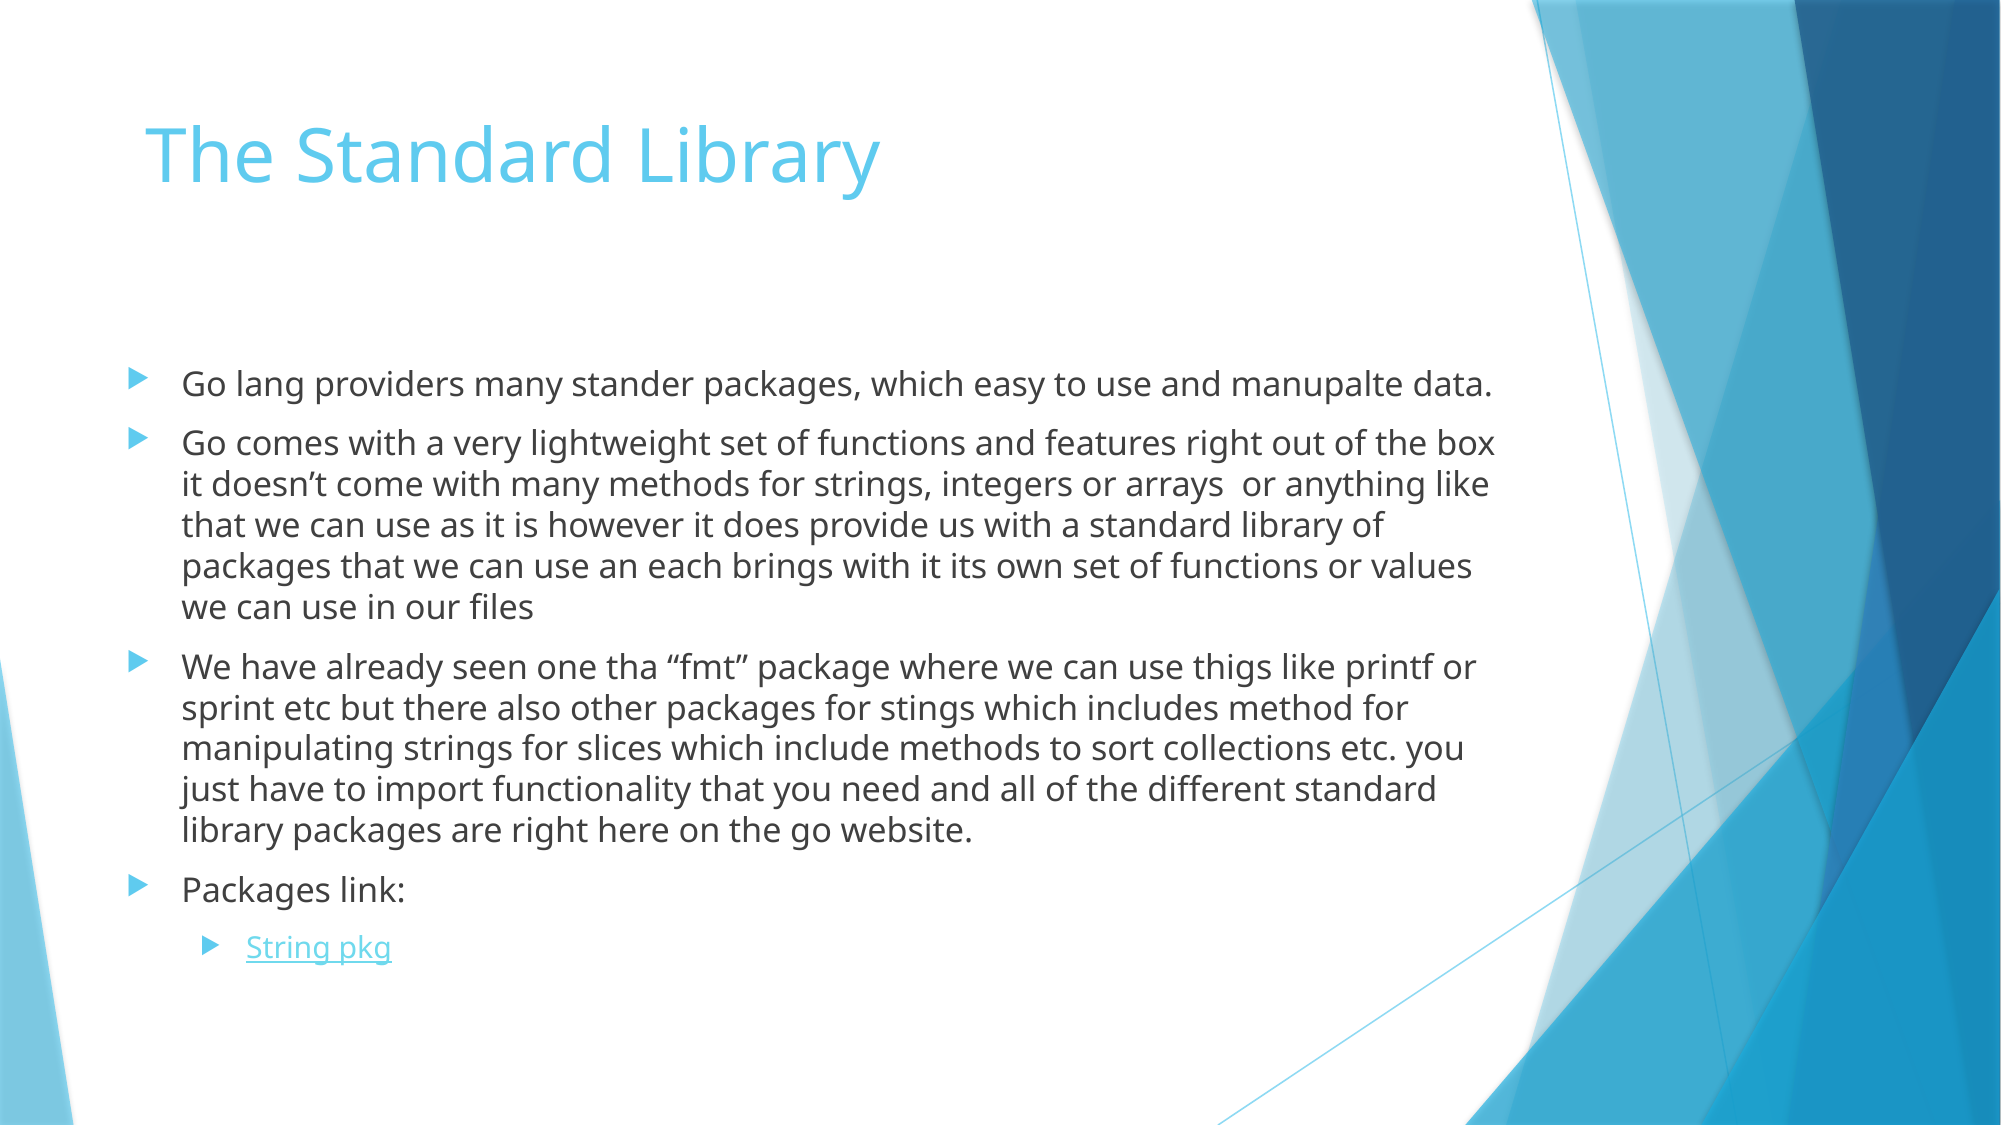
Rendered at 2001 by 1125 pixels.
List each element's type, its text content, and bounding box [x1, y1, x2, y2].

list Go lang providers many stander packages, which easy to use and manupalte data. Go comes with a very lightweight set of functions and features right out of the box it doesn’t come with many methods for strings, integers or arrays or anything like that we can use as it is however it does provide us with a standard library of packages that we can use an each brings with it its own set of functions or values we can use in our files We have already seen one tha “fmt” package where we can use thigs like printf or sprint etc but there also other packages for stings which includes method for manipulating strings for slices which include methods to sort collections etc. you just have to import functionality that you need and all of the different standard library packages are right here on the go website. Packages link: String pkg [111, 354, 1522, 992]
title The Standard Library [111, 99, 1522, 317]
